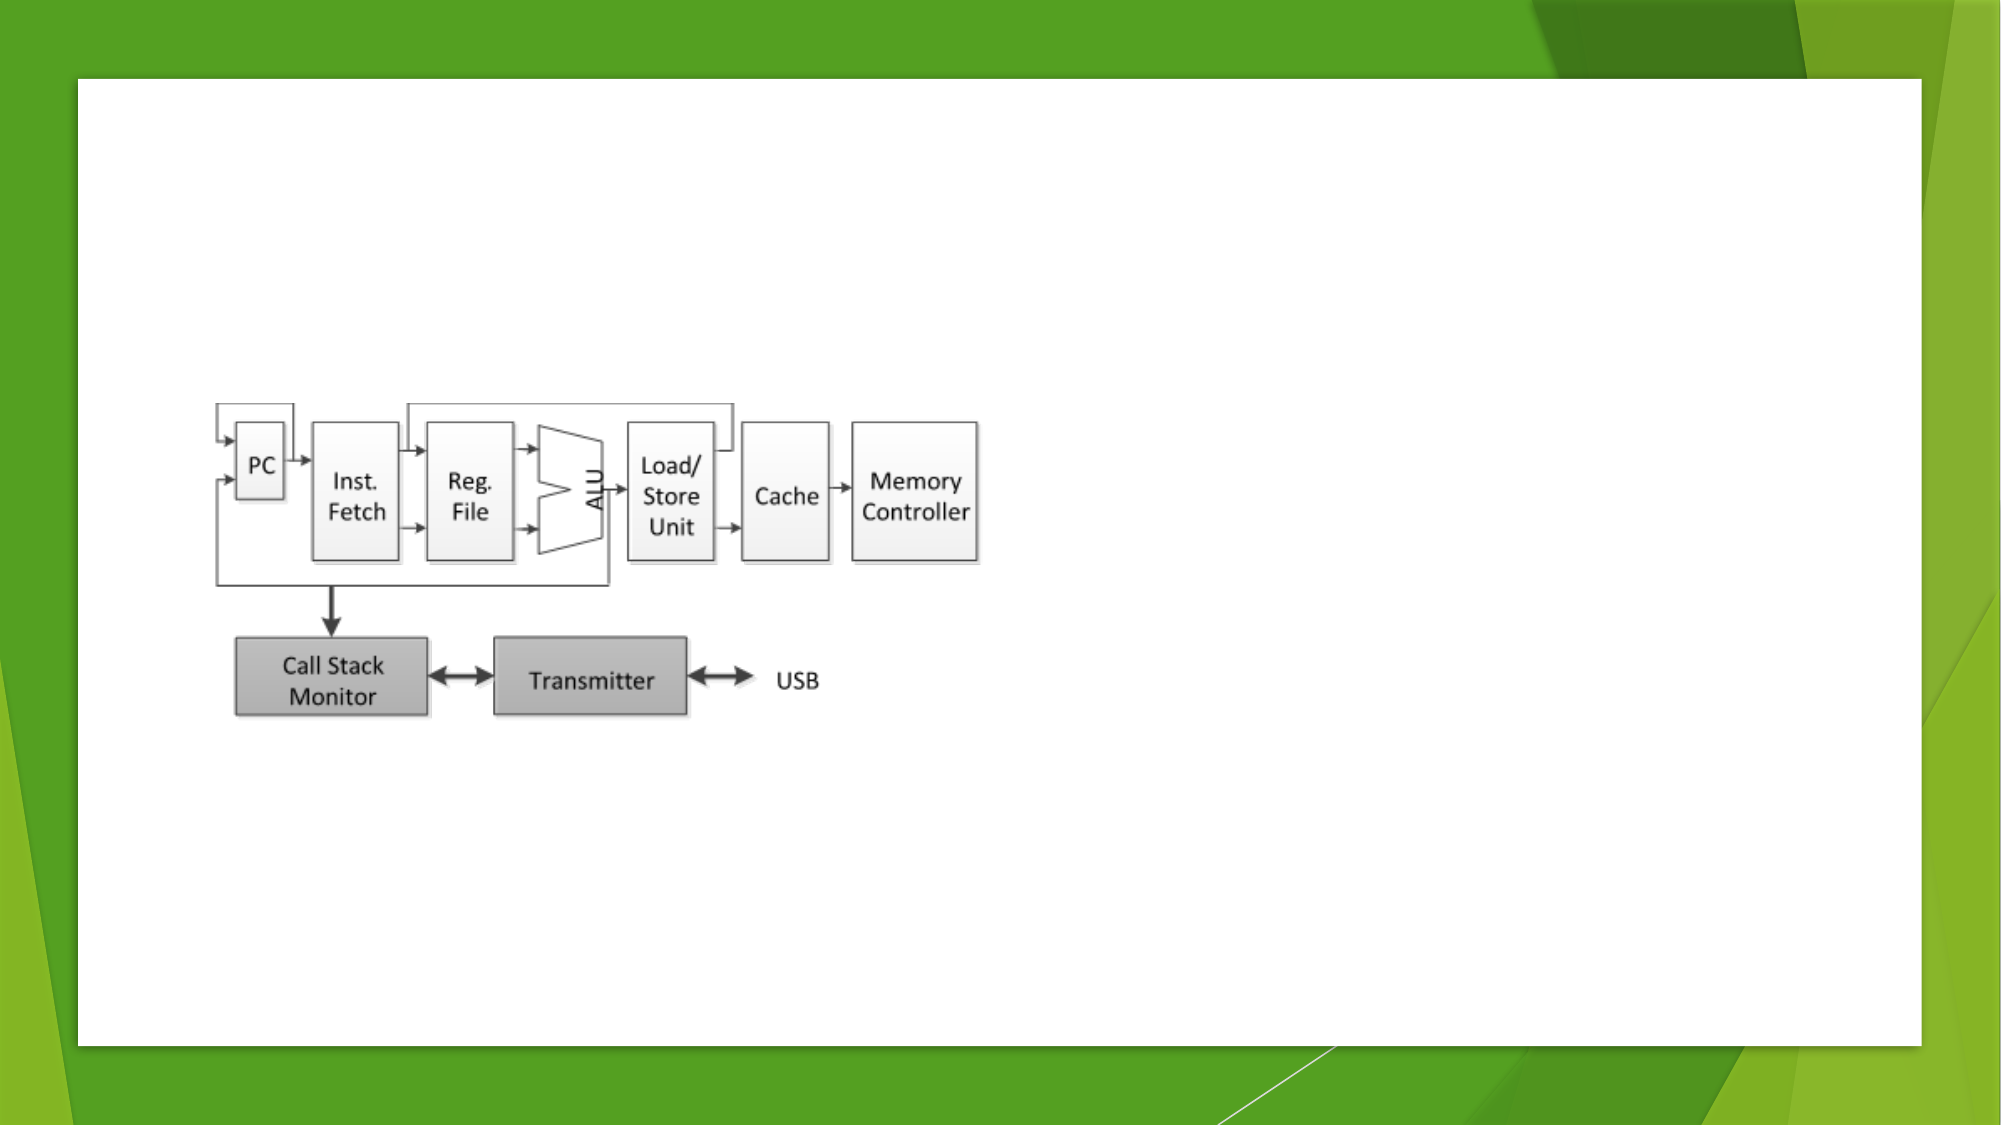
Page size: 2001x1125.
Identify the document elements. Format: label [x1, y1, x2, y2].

list [184, 402, 1817, 722]
text_box [0, 0, 2000, 1125]
